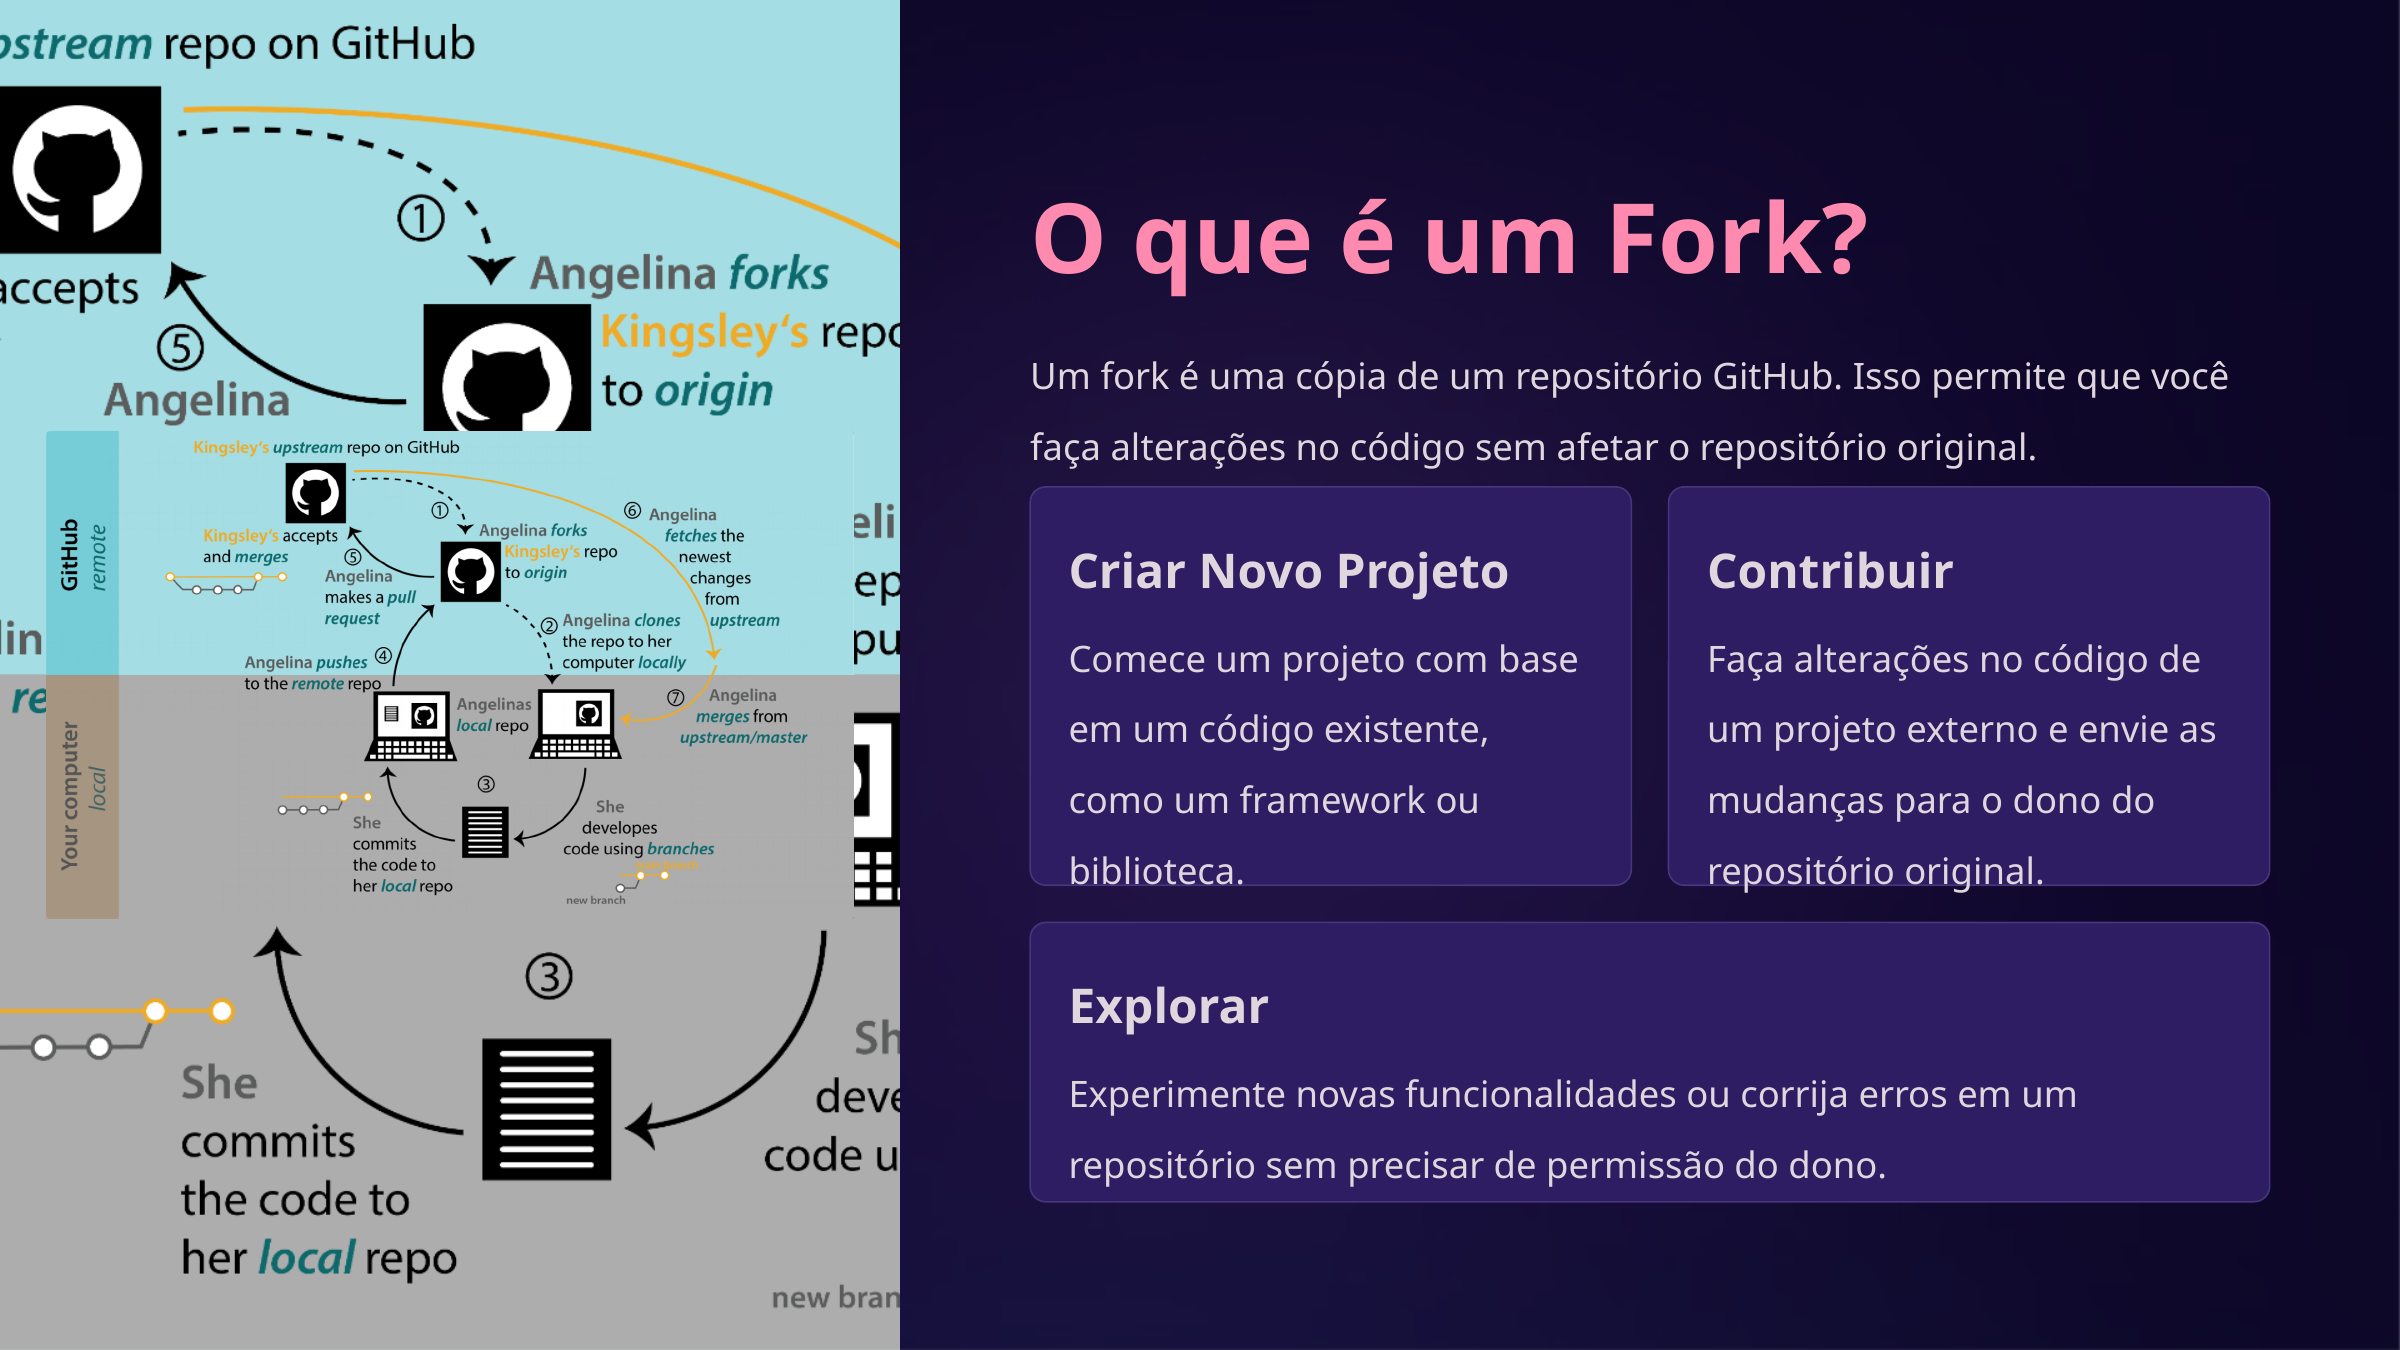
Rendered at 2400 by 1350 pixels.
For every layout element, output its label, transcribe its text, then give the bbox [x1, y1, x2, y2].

text_box Experimente novas funcionalidades ou corrija erros em um repositório sem precisar de permissão do dono. [1068, 1044, 2232, 1164]
text_box [1030, 486, 1632, 886]
text_box Um fork é uma cópia de um repositório GitHub. Isso permite que você faça alterações no código sem afetar o repositório original. [1030, 325, 2270, 445]
text_box Contribuir [1706, 525, 2196, 587]
text_box Criar Novo Projeto [1068, 525, 1557, 587]
text_box Faça alterações no código de um projeto externo e envie as mudanças para o dono do repositório original. [1706, 608, 2232, 847]
text_box Comece um projeto com base em um código existente, como um framework ou biblioteca. [1068, 608, 1593, 788]
text_box Explorar [1068, 960, 1557, 1022]
text_box O que é um Fork? [1030, 148, 2007, 271]
picture [0, 0, 901, 1350]
text_box [1030, 922, 2270, 1202]
text_box [1668, 486, 2270, 886]
